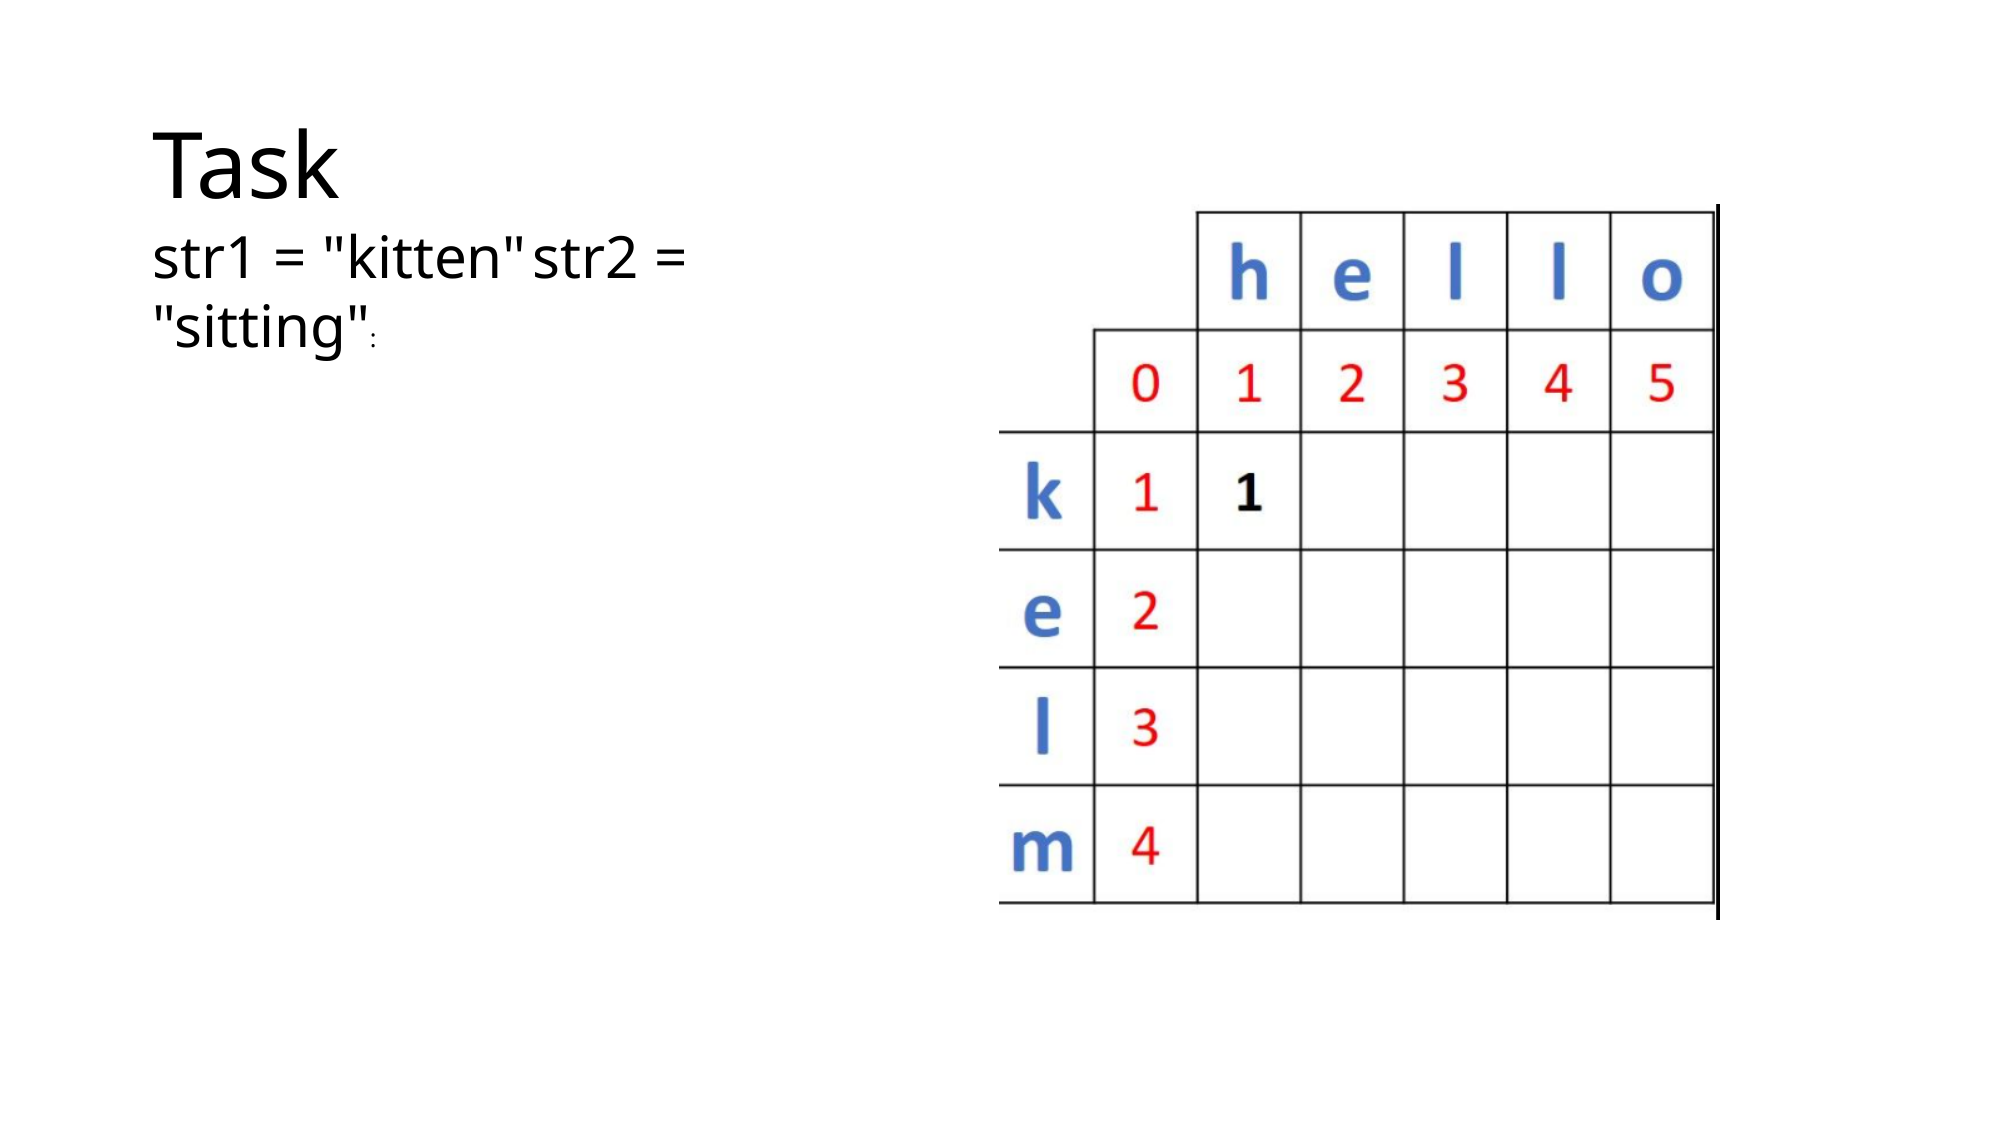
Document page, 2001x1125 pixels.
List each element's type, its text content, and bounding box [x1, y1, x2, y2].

title Task [876, 59, 1863, 278]
picture [999, 204, 1721, 921]
list str1 = "kitten" str2 = "sitting": [137, 0, 876, 617]
